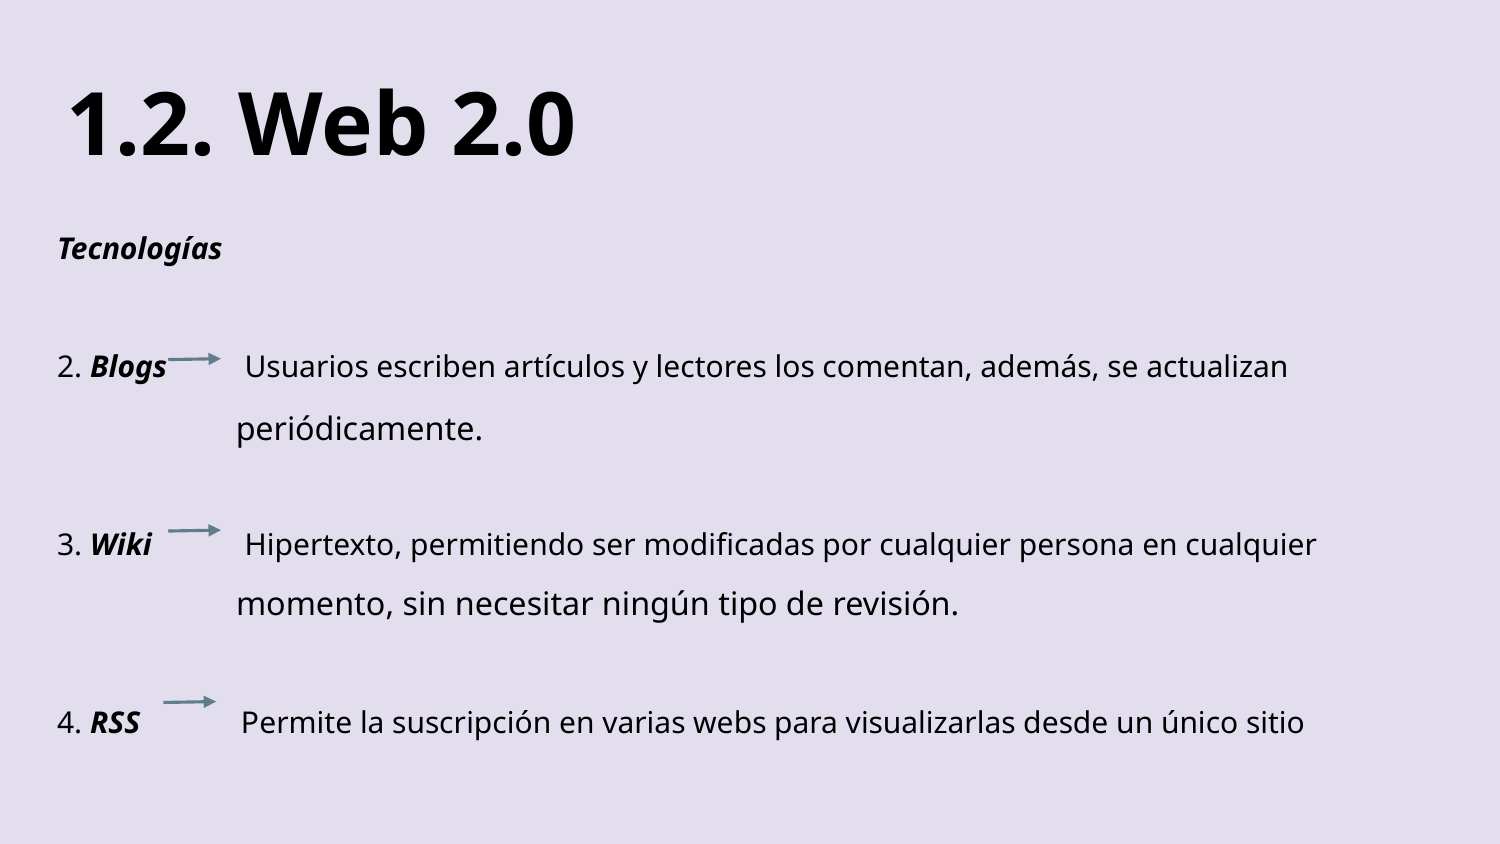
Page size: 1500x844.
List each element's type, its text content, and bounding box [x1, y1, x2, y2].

title 1.2. Web 2.0 [51, 51, 1449, 189]
text_box momento, sin necesitar ningún tipo de revisión. [220, 562, 1304, 637]
list Tecnologías 2. Blogs Usuarios escriben artículos y lectores los comentan, además, se actualizan 3. Wiki Hipertexto, permitiendo ser modificadas por cualquier persona en cualquier 4. RSS Permite la suscripción en varias webs para visualizarlas desde un único sitio [42, 208, 1483, 759]
text_box periódicamente. [220, 387, 632, 462]
